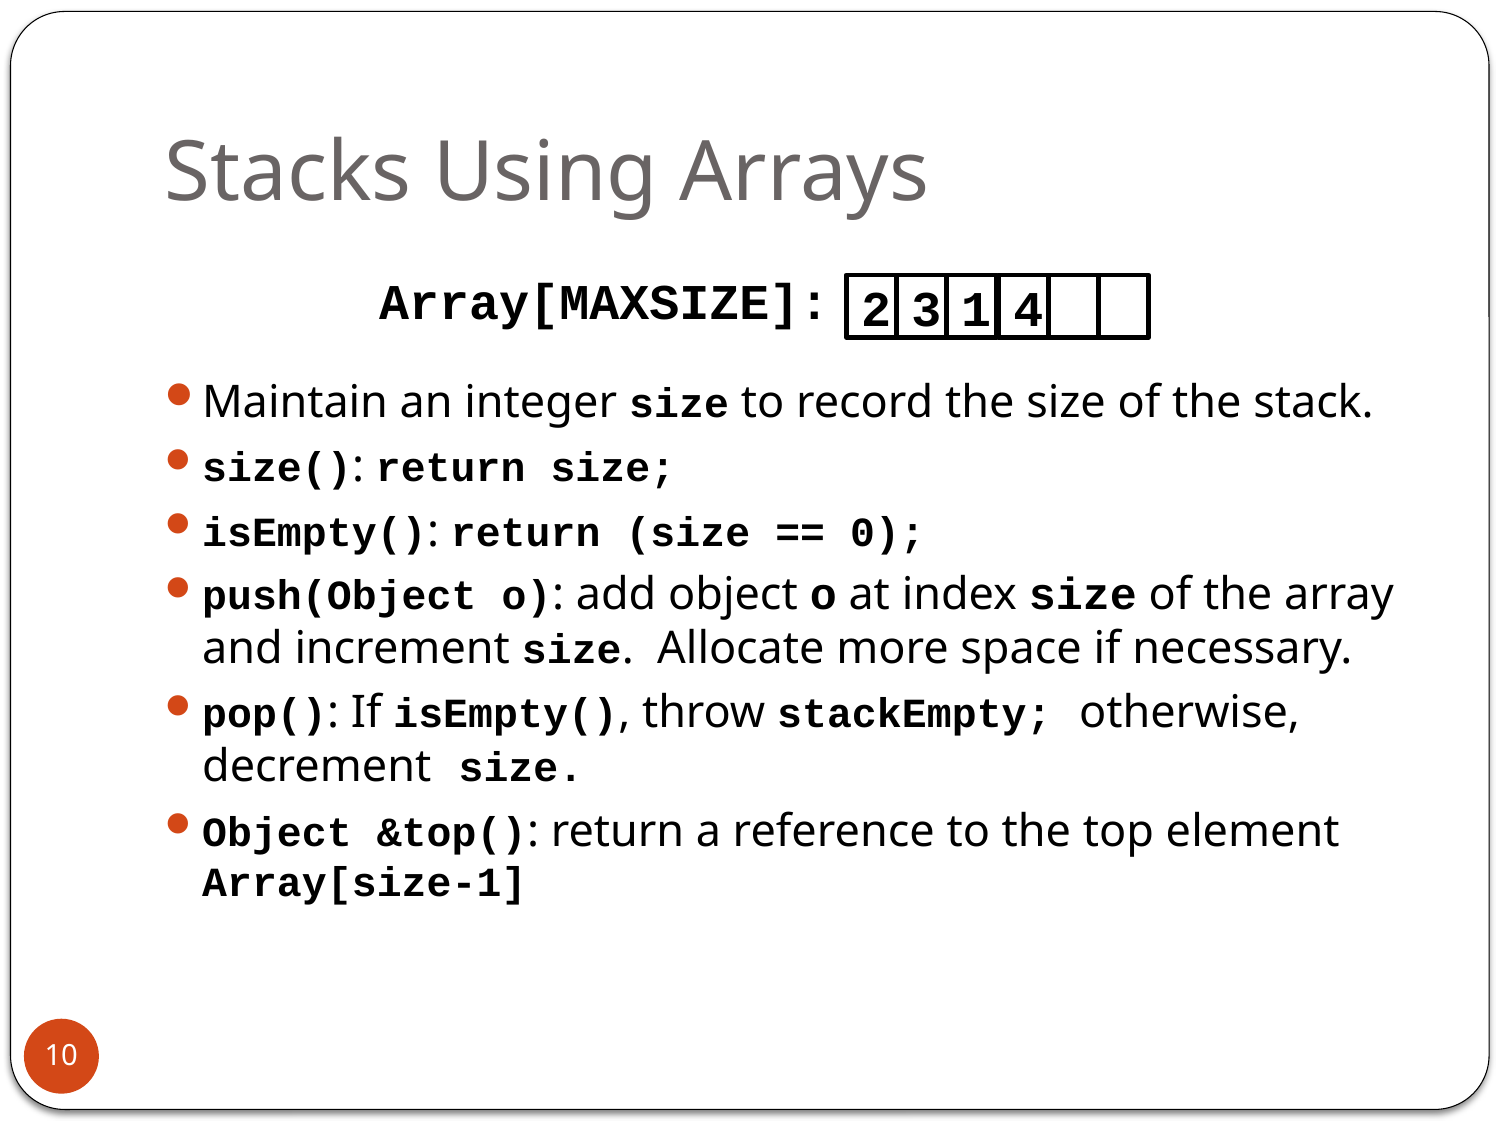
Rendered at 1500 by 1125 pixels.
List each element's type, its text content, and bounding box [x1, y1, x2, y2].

list Maintain an integer size to record the size of the stack. size(): return size; isEmpty(): return (size == 0); push(Object o): add object o at index size of the array and increment size. Allocate more space if necessary. pop(): If isEmpty(), throw stackEmpty; otherwise, decrement size. Object &top(): return a reference to the top element Array[size-1] [150, 237, 1425, 988]
title Stacks Using Arrays [150, 45, 1425, 233]
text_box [362, 262, 1149, 339]
slide_number 10 [23, 1018, 99, 1094]
